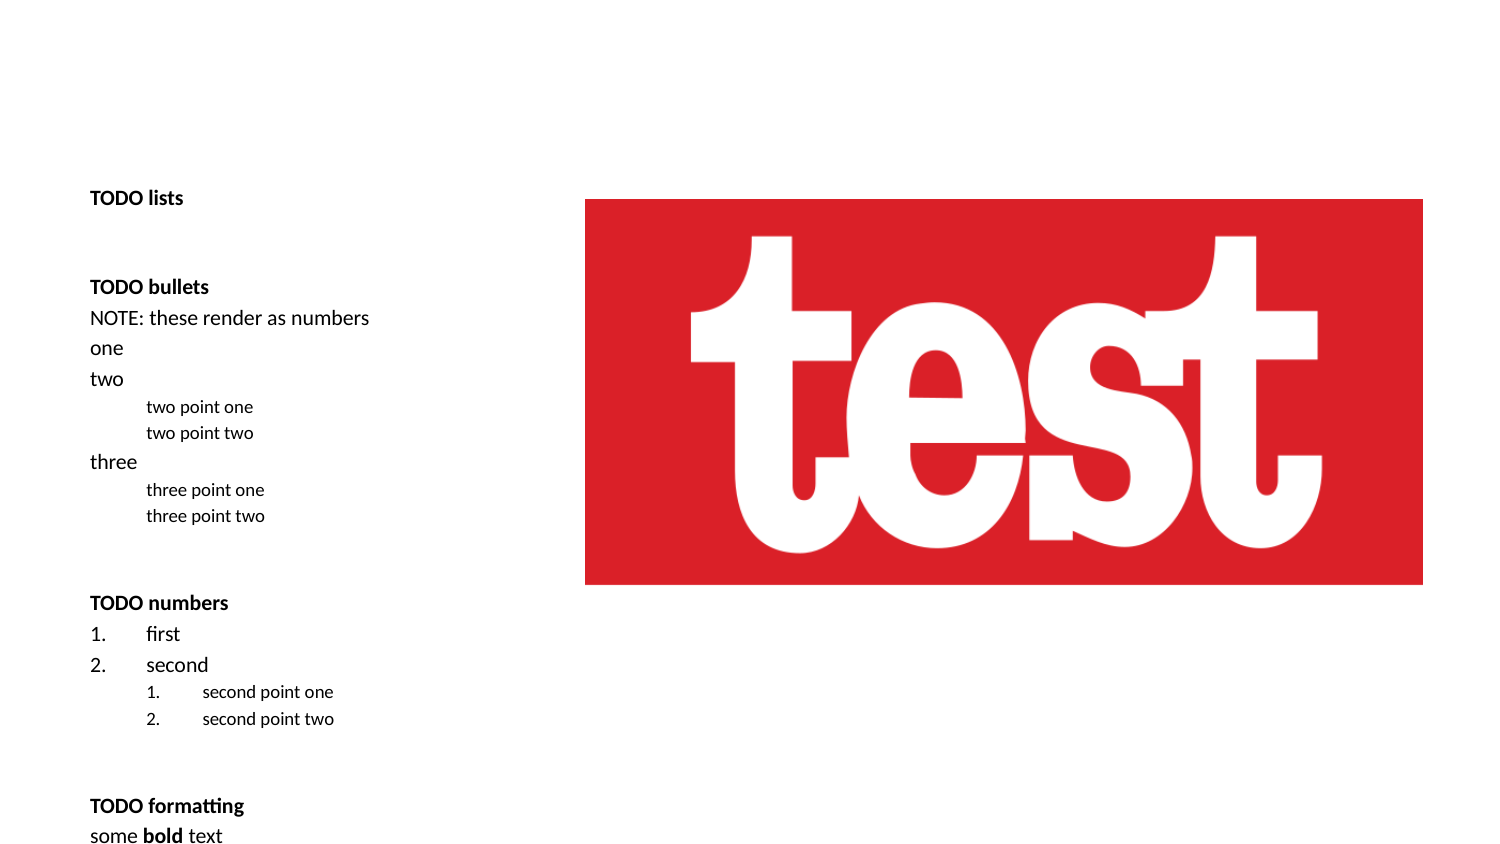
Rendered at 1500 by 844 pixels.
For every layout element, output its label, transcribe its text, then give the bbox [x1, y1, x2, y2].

picture [585, 199, 1424, 586]
list TODO lists TODO bullets NOTE: these render as numbers one two two point one two point two three three point one three point two TODO numbers first second second point one second point two TODO formatting some bold text some italic text some underline text some strike text some code text some verbatim text some *bold in code* text some /italic in verbatim/ text some _underline in verbatim_ text some =~code in verbatim=~ text some +strike in verbatim+ text some bold italic underline strike code verbatim text TODO code TODO bash echo "hello world" hello world TODO python NOTE: need to set up dir-locals2 TODO using venv This is how you write code with python3 from dataclasses import dataclass from polyfactory.factories import DataclassFactory @dataclass class Person: name: str age: float height: float weight: float class PersonFactory(DataclassFactory[Person]): ... person_instance = PersonFactory.build() print(person_instance) print('hello') Person(name='pWXqLGtQKLbTIJjpCure', age=-92.811375428167, height=7.15080271143585, weight=-79779.8859738436) hello TODO using multiple venvs via session TODO using session to pass state between blocks TODO video (test with git lfs) TODO image DONE local file [75, 176, 569, 754]
